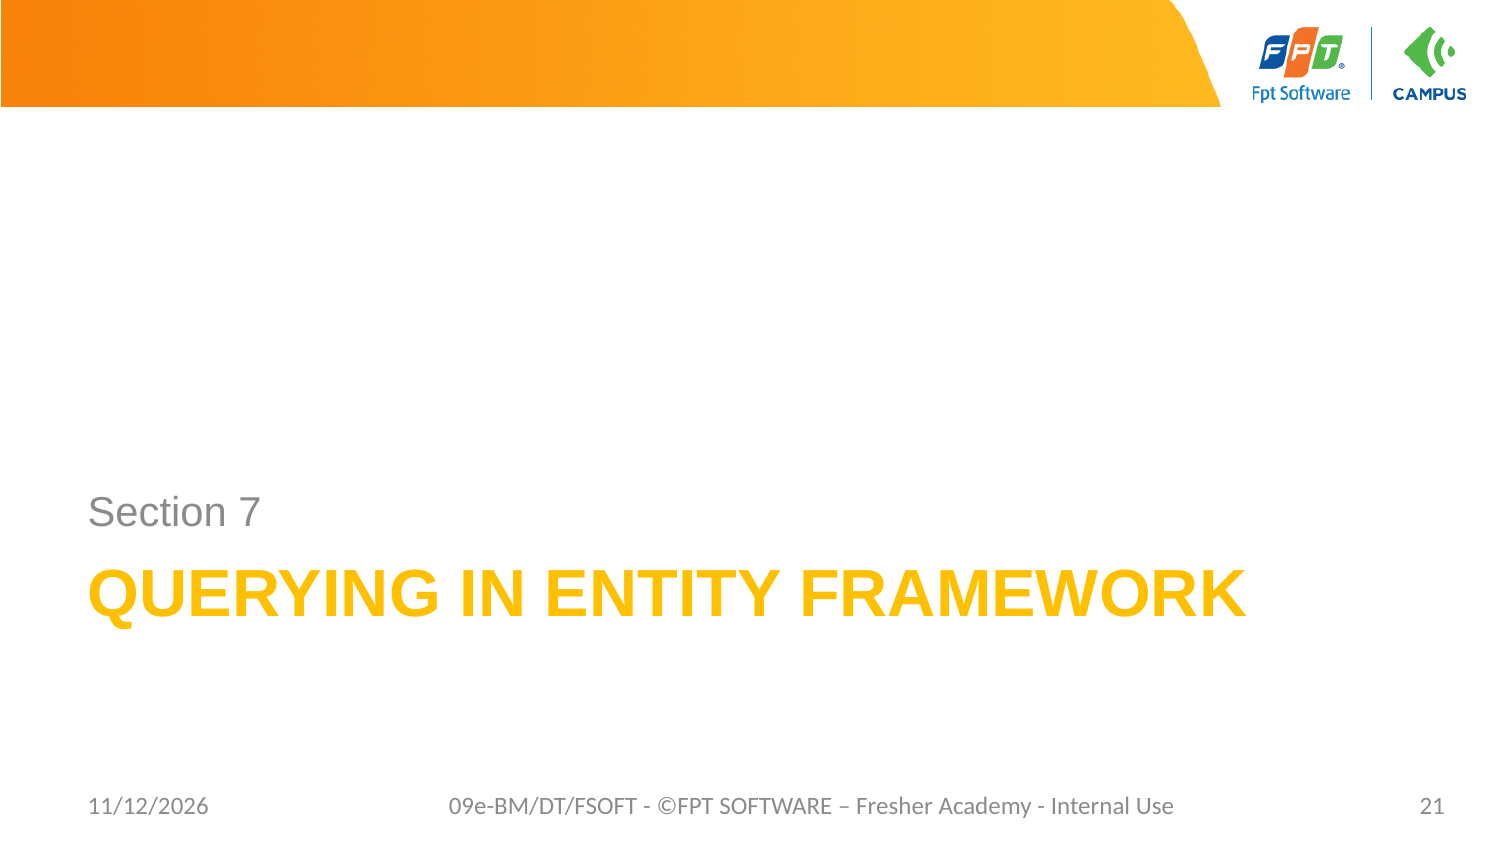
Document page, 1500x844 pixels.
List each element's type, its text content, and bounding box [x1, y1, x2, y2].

picture [1, 0, 1499, 844]
title Querying in Entity Framework [72, 543, 1461, 710]
list Section 7 [72, 357, 1461, 543]
footer 09e-BM/DT/FSOFT - ©FPT SOFTWARE – Fresher Academy - Internal Use [289, 782, 1335, 827]
slide_number 21 [1350, 782, 1461, 827]
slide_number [72, 782, 270, 827]
